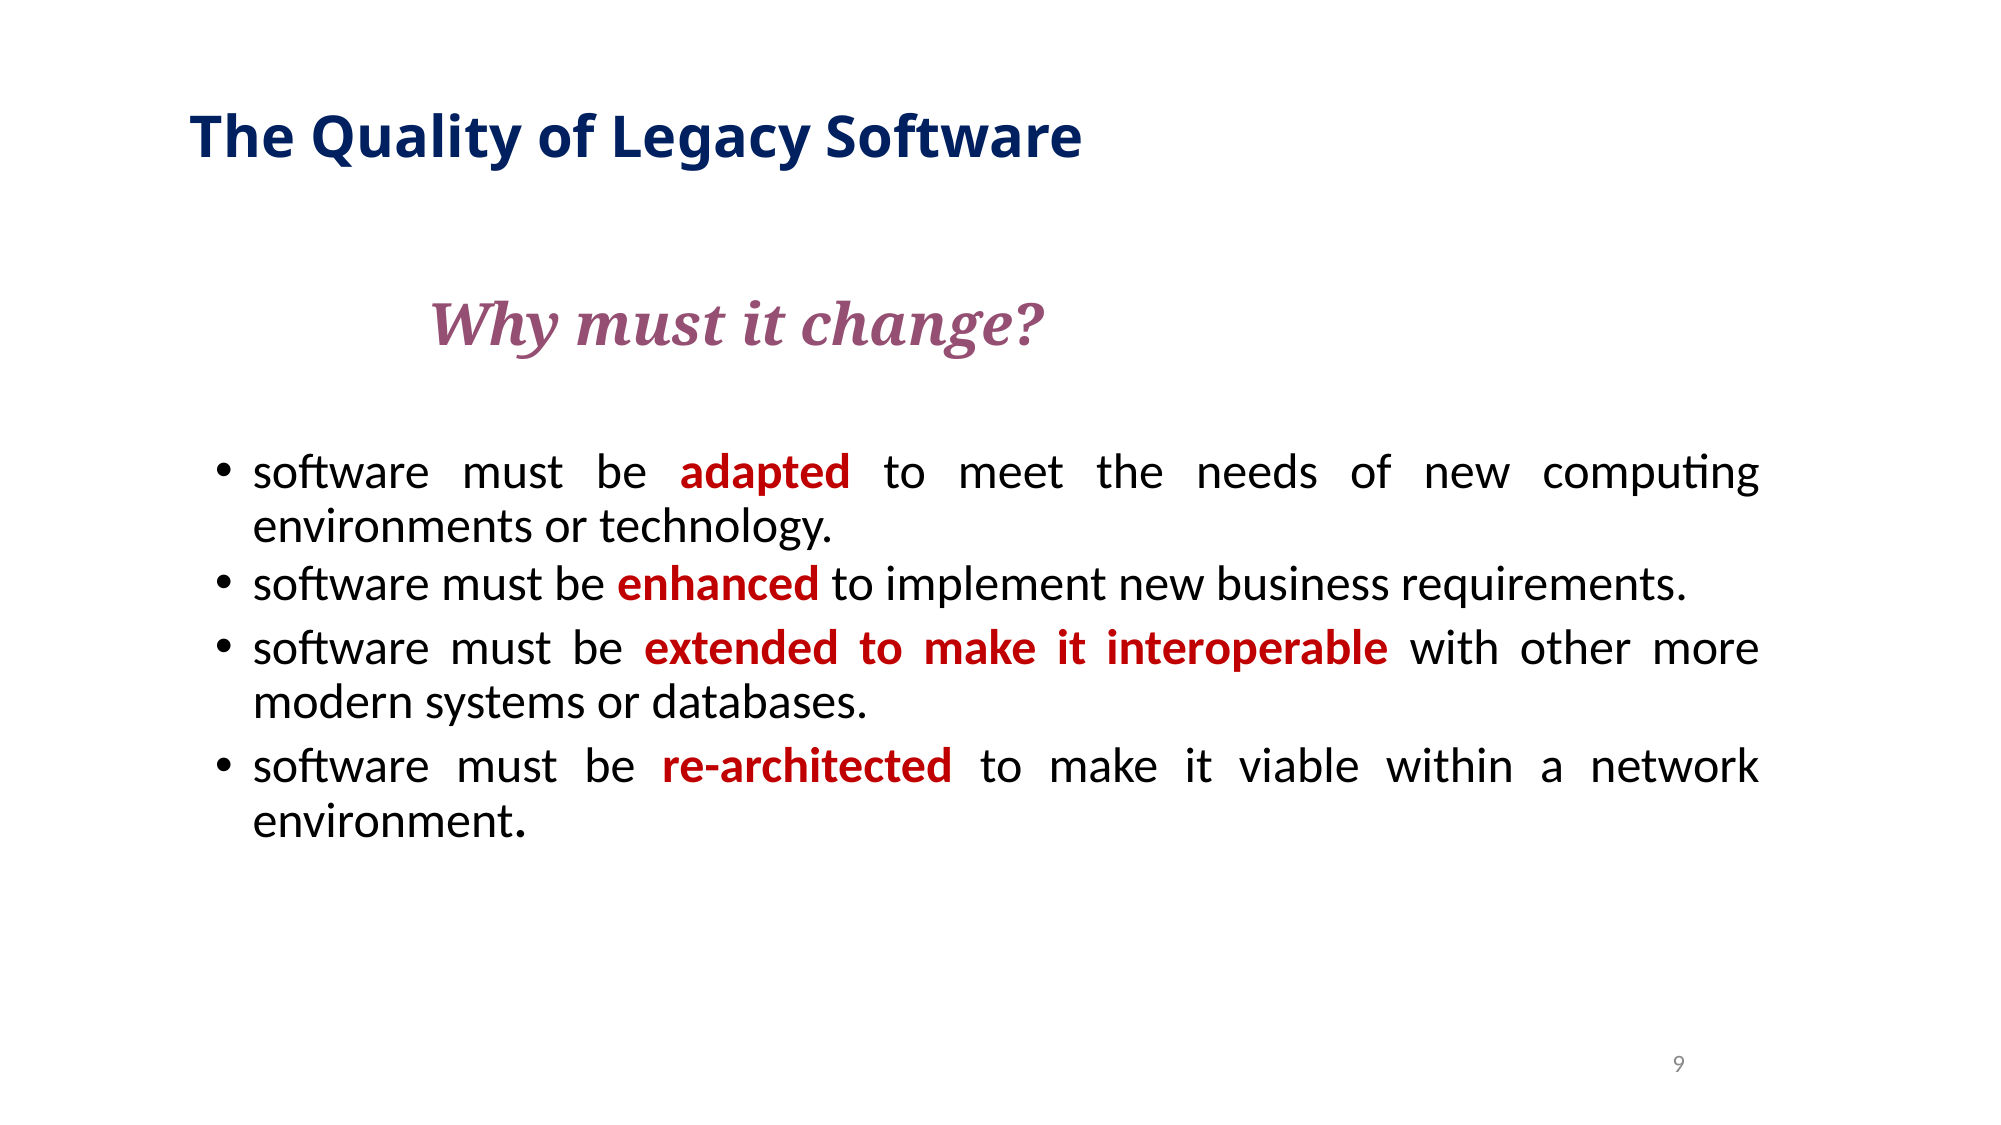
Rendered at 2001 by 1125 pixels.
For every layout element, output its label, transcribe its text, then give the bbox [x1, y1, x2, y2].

slide_number 9 [1487, 1025, 1700, 1100]
list software must be adapted to meet the needs of new computing environments or technology. software must be enhanced to implement new business requirements. software must be extended to make it interoperable with other more modern systems or databases. software must be re-architected to make it viable within a network environment. [125, 437, 1775, 934]
title The Quality of Legacy Software [174, 99, 1744, 179]
text_box Why must it change? [412, 287, 1133, 366]
